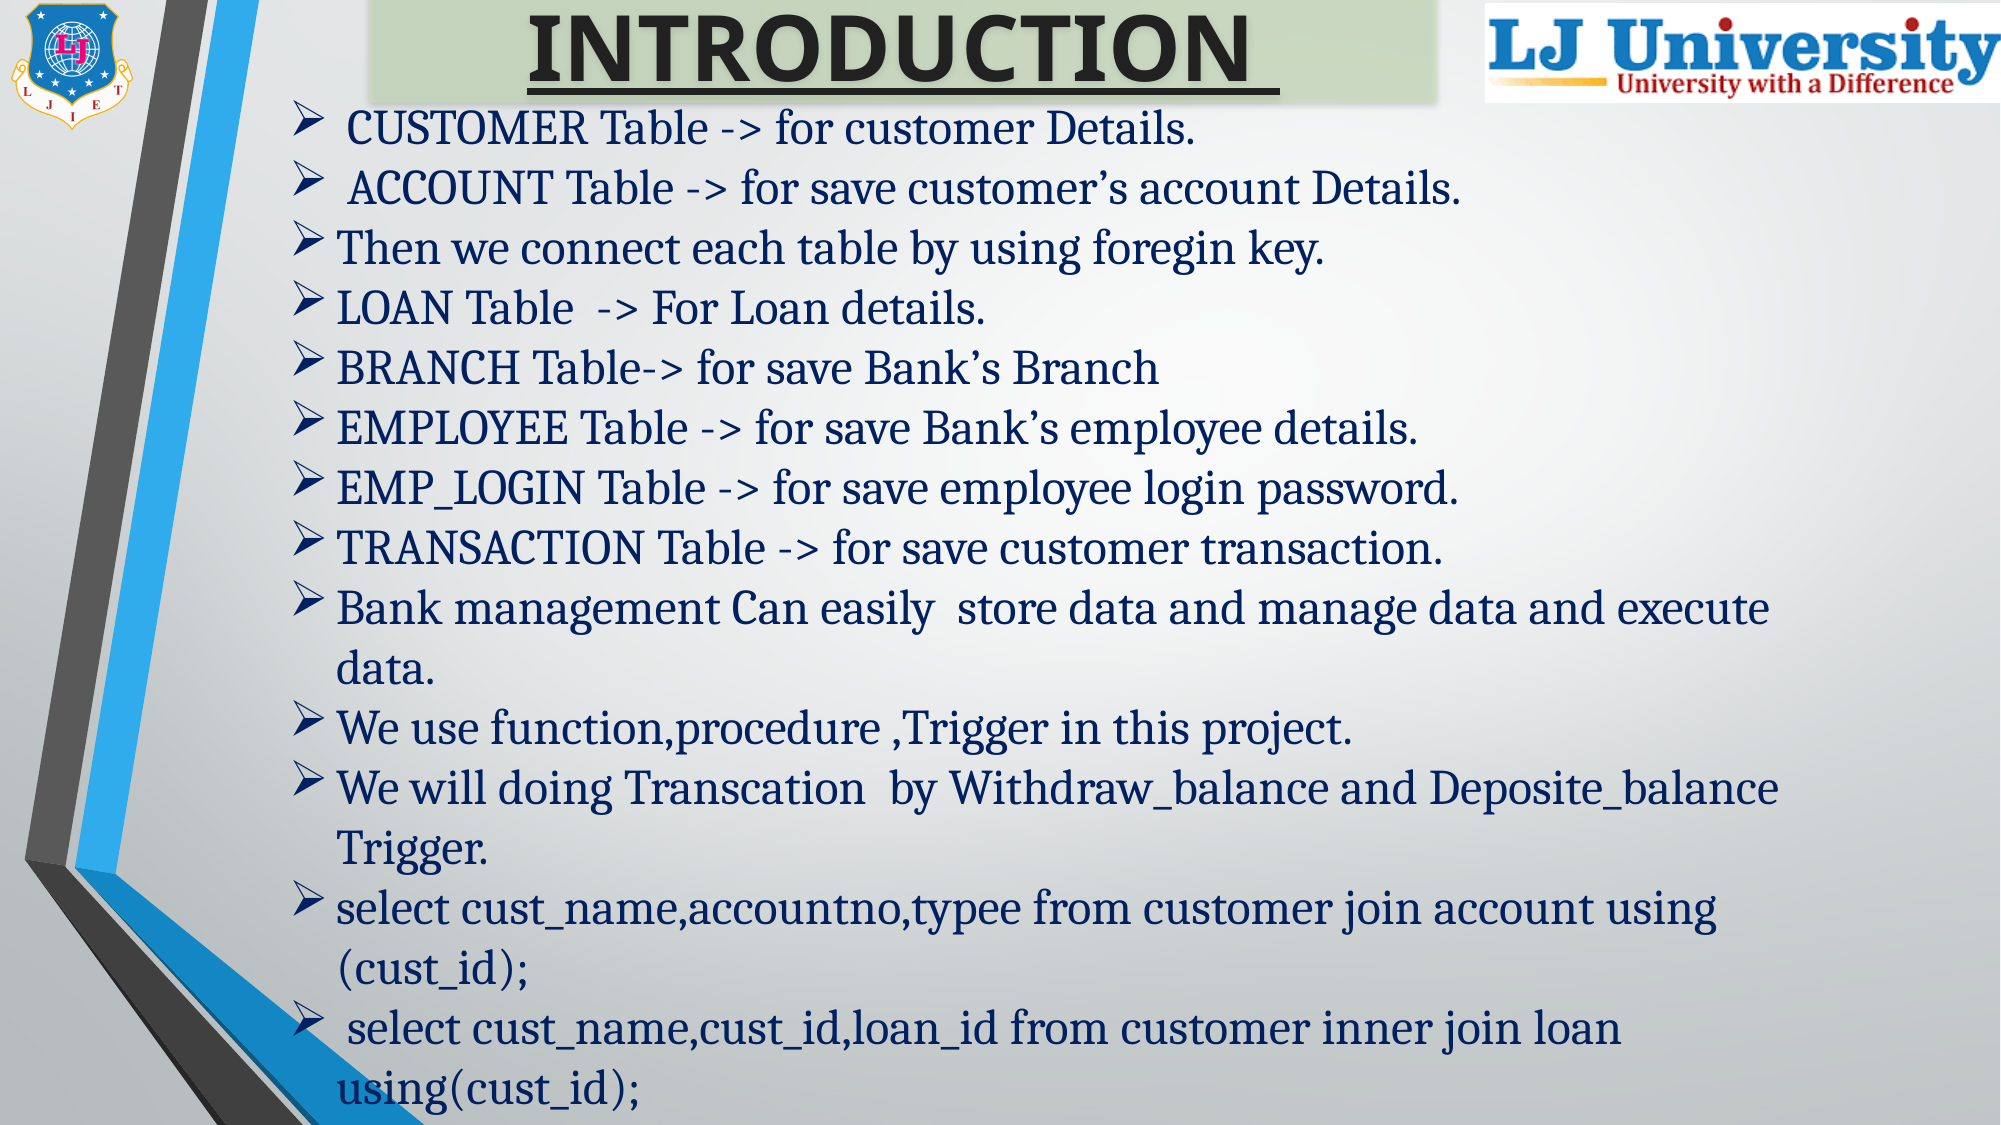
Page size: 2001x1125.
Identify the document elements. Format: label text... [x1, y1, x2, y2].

text_box CUSTOMER Table -> for customer Details. ACCOUNT Table -> for save customer’s account Details. Then we connect each table by using foregin key. LOAN Table -> For Loan details. BRANCH Table-> for save Bank’s Branch EMPLOYEE Table -> for save Bank’s employee details. EMP_LOGIN Table -> for save employee login password. TRANSACTION Table -> for save customer transaction. Bank management Can easily store data and manage data and execute data. We use function,procedure ,Trigger in this project. We will doing Transcation by Withdraw_balance and Deposite_balance Trigger. select cust_name,accountno,typee from customer join account using (cust_id); select cust_name,cust_id,loan_id from customer inner join loan using(cust_id); [274, 86, 1841, 1125]
text_box INTRODUCTION [369, 0, 1438, 103]
picture [1484, 3, 2001, 103]
picture [11, 3, 134, 132]
